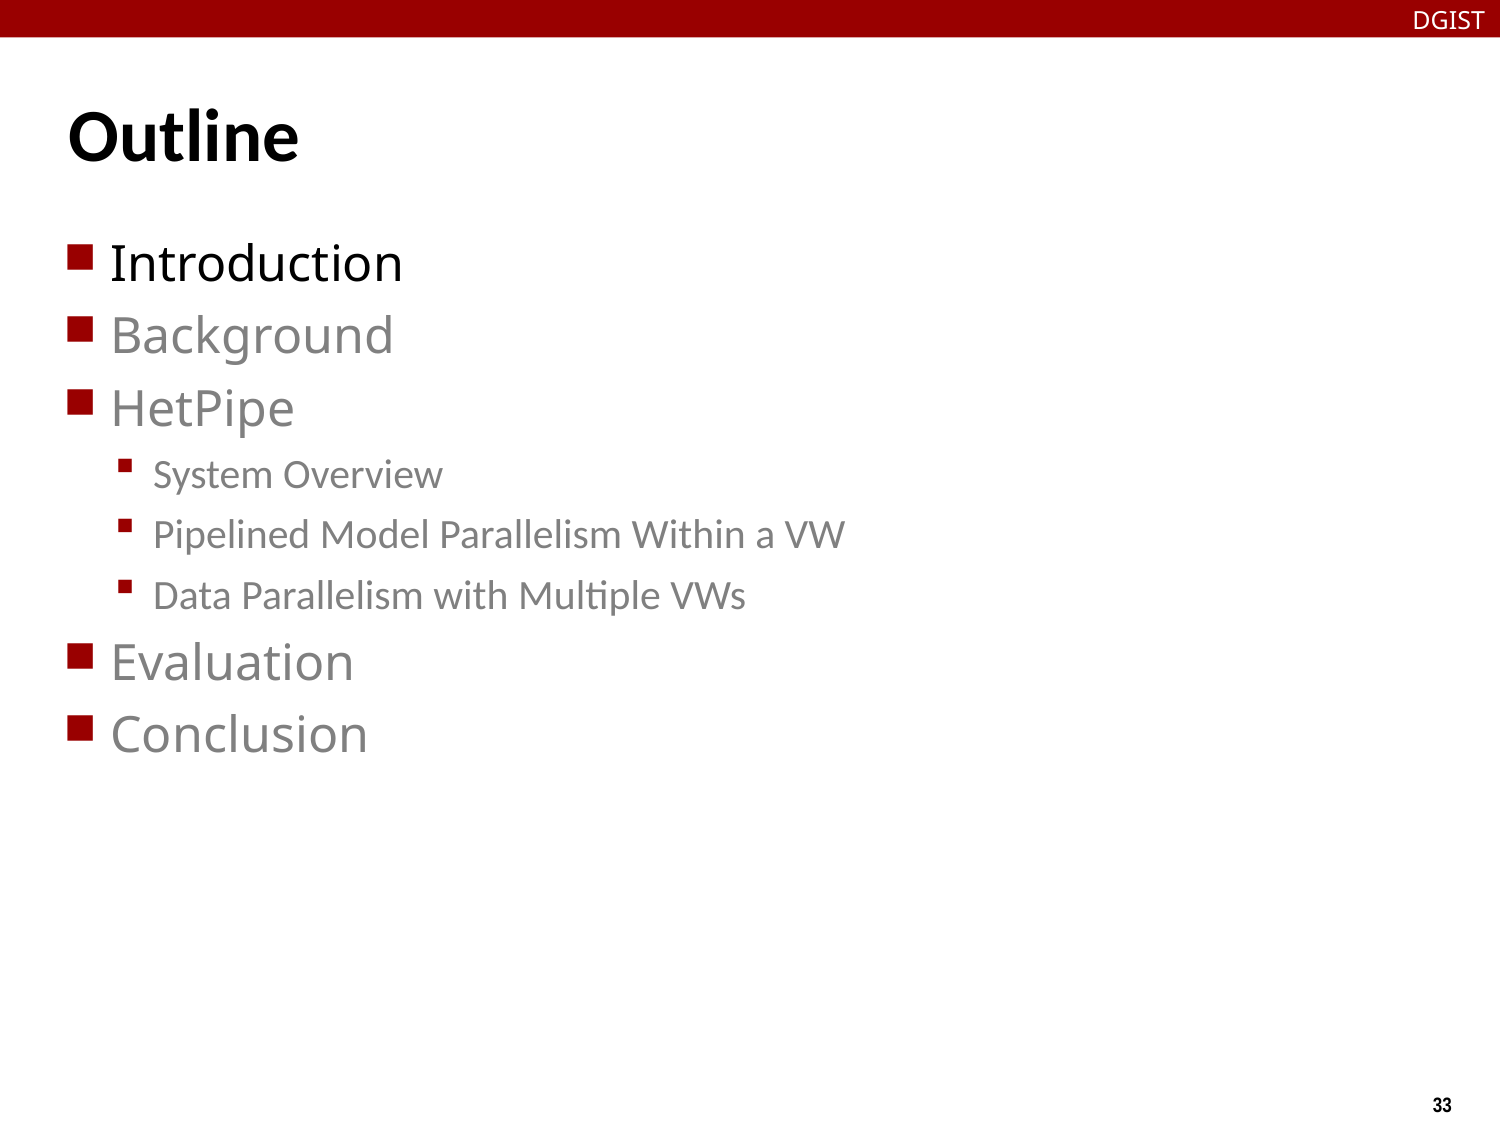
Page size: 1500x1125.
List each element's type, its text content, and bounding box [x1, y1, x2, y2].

text_box DGIST [1412, 4, 1500, 34]
title Outline [62, 41, 1438, 222]
list Introduction Background HetPipe System Overview Pipelined Model Parallelism Within a VW Data Parallelism with Multiple VWs Evaluation Conclusion [62, 224, 1438, 1047]
text_box [0, 0, 1500, 38]
